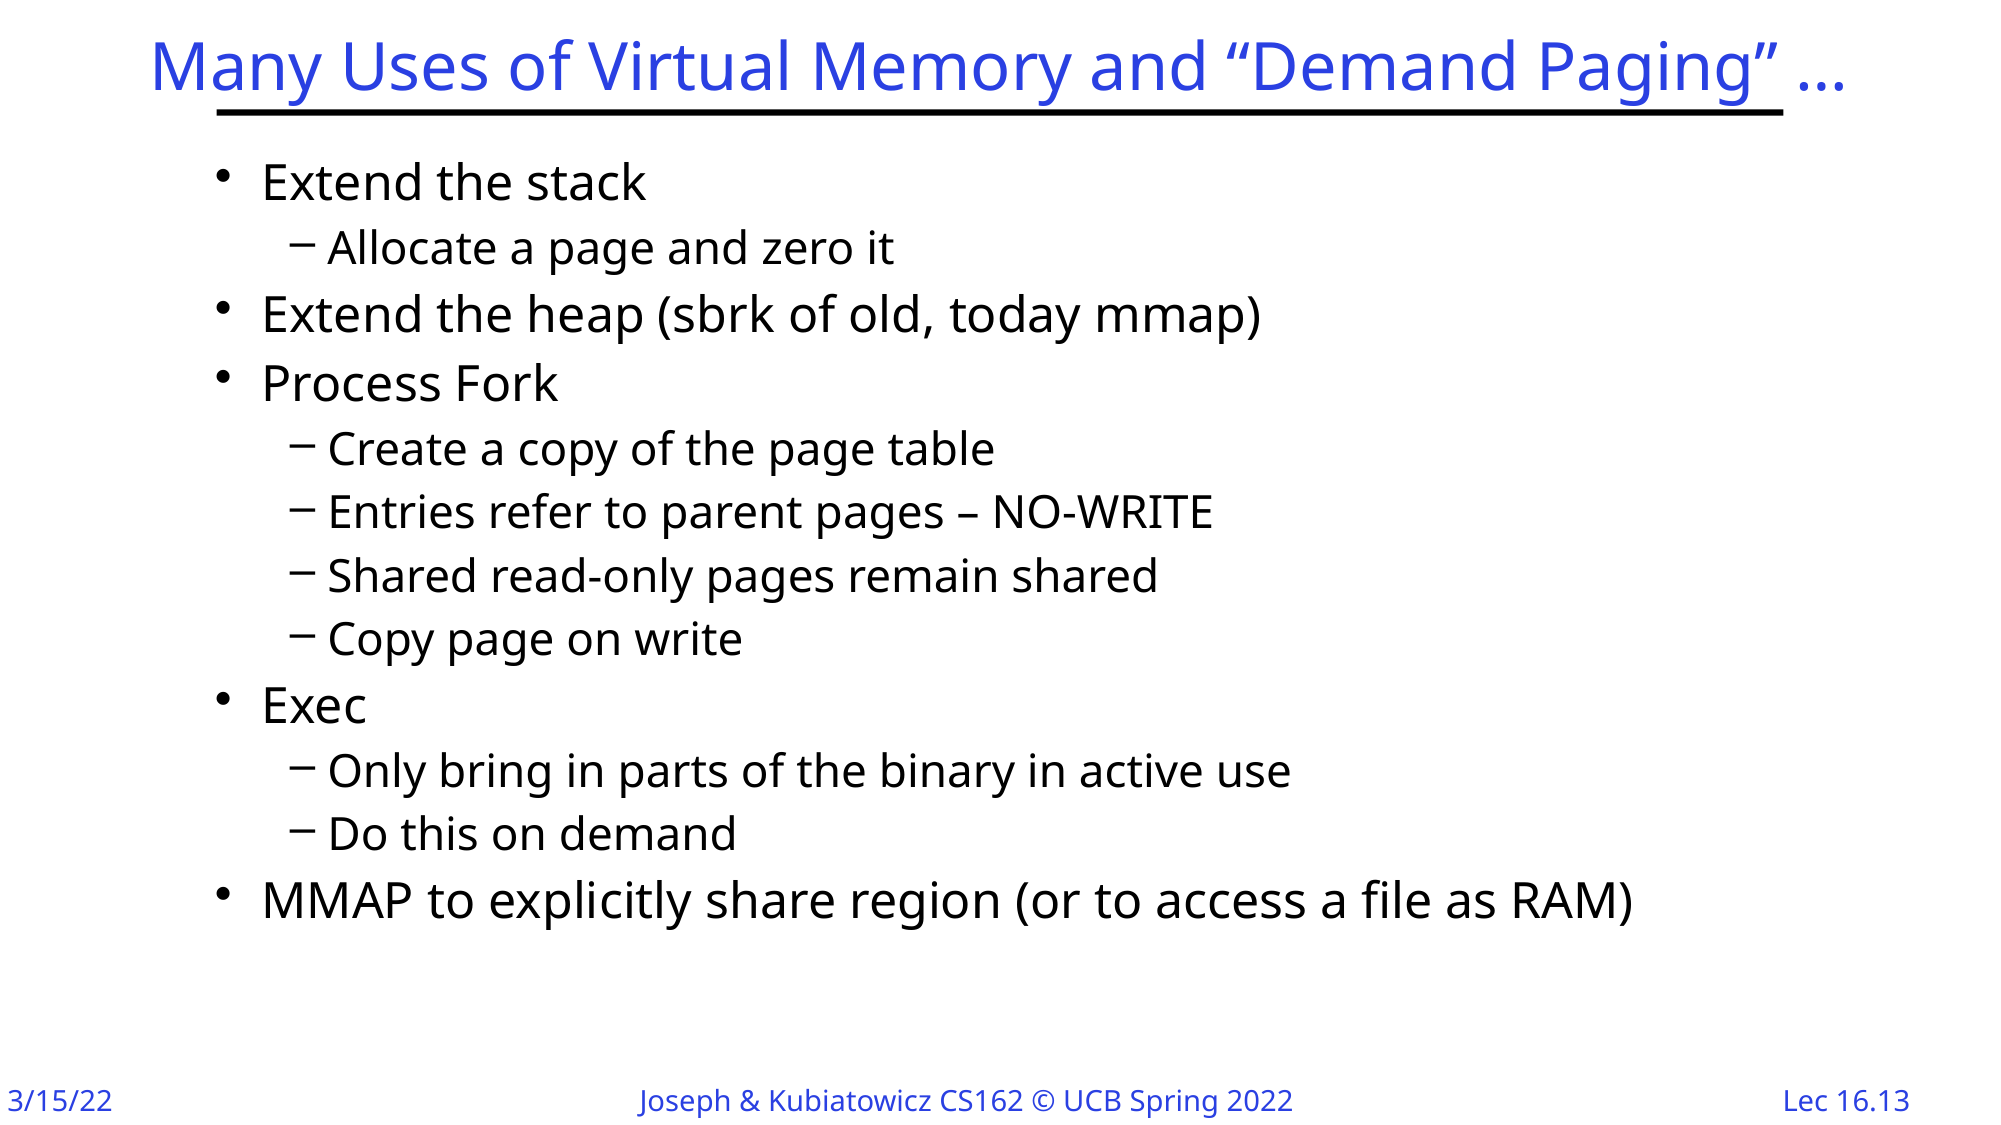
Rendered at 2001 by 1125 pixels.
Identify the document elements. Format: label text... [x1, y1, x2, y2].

title Many Uses of Virtual Memory and “Demand Paging” … [99, 24, 1900, 113]
list Extend the stack Allocate a page and zero it Extend the heap (sbrk of old, today mmap) Process Fork Create a copy of the page table Entries refer to parent pages – NO-WRITE Shared read-only pages remain shared Copy page on write Exec Only bring in parts of the binary in active use Do this on demand MMAP to explicitly share region (or to access a file as RAM) [200, 149, 1800, 988]
